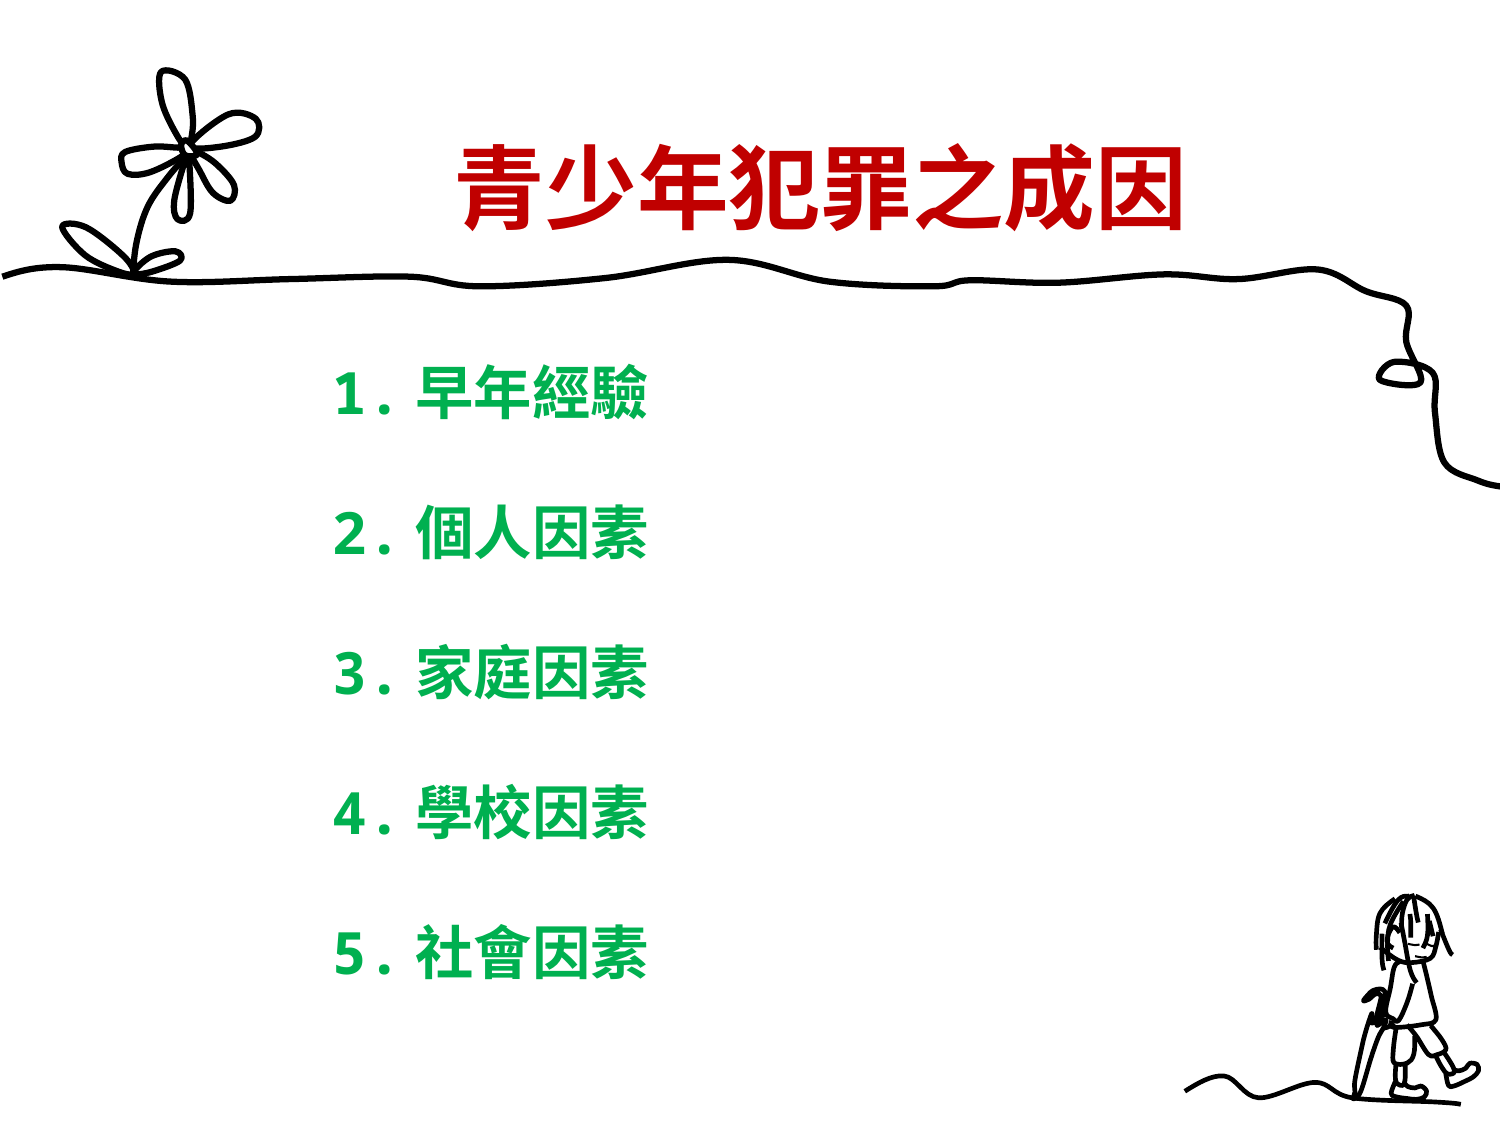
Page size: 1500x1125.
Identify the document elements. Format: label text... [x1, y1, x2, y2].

title 青少年犯罪之成因 [253, 90, 1388, 281]
text_box 1.早年經驗 2.個人因素 3.家庭因素 4.學校因素 5.社會因素 [317, 348, 1218, 994]
